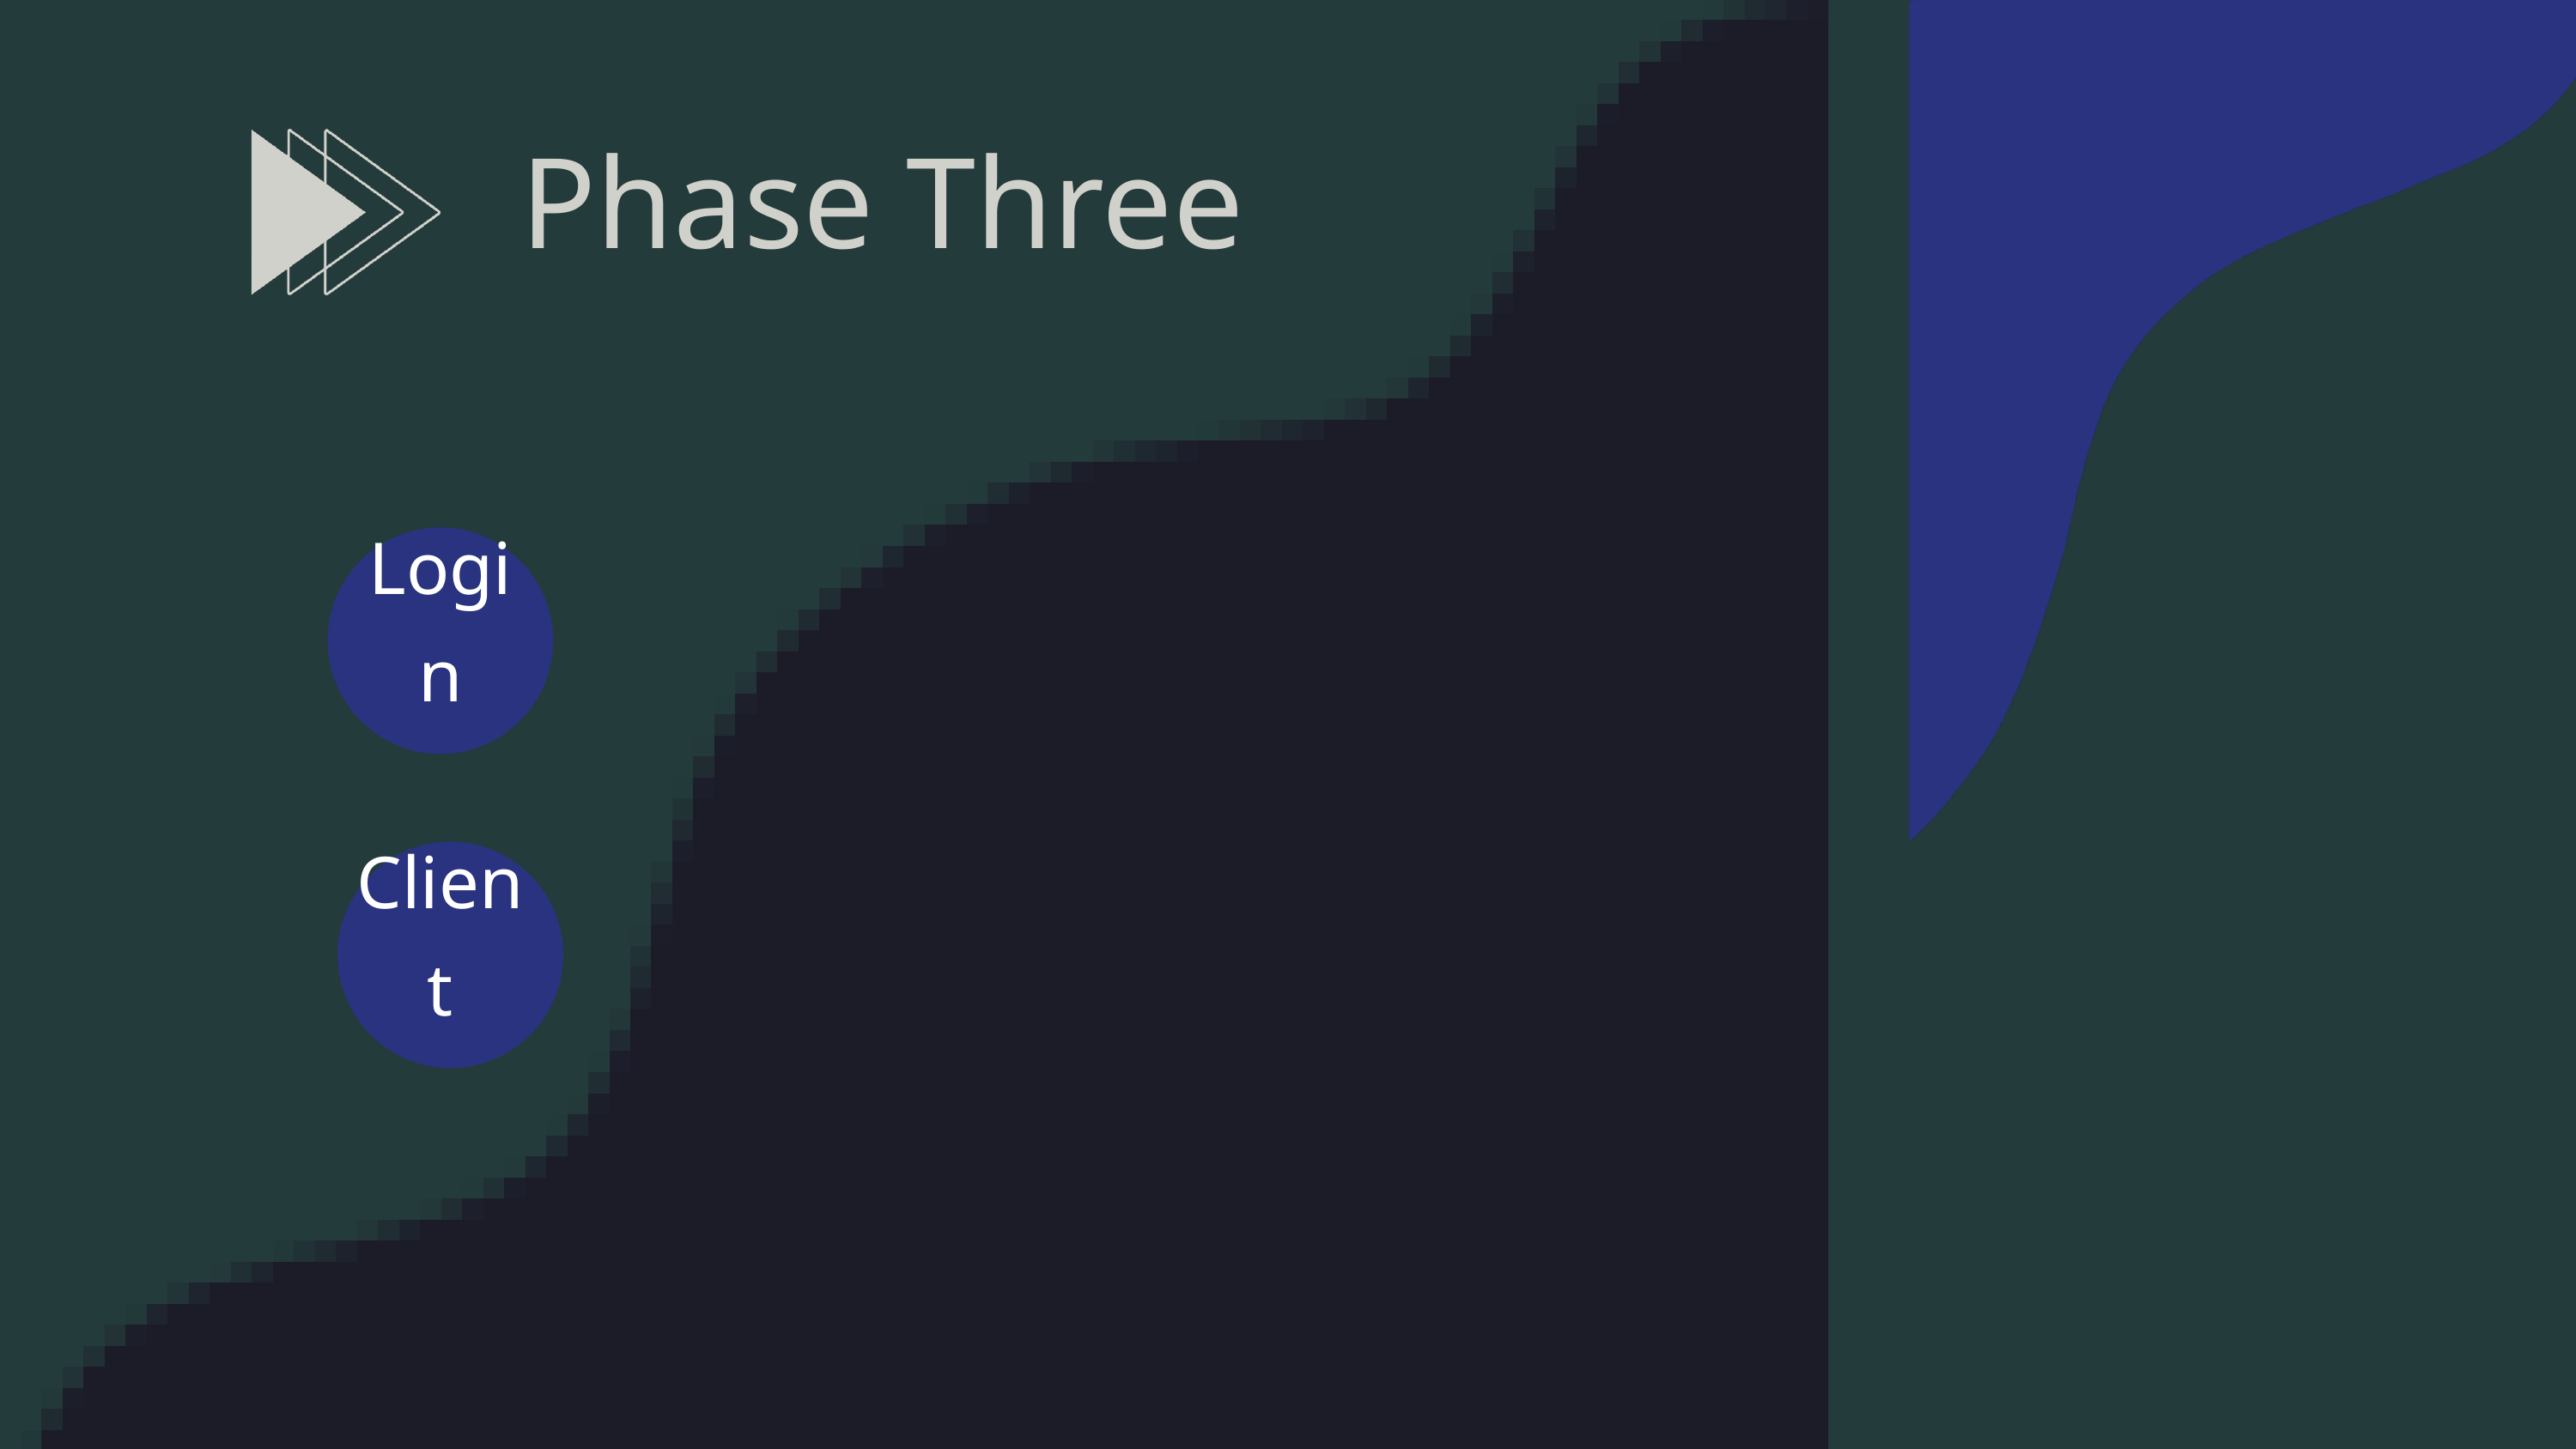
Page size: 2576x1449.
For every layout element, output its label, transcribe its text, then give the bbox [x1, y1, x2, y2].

text_box Phase Three [520, 99, 2078, 274]
text_box [251, 129, 440, 295]
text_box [326, 841, 574, 1069]
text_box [326, 527, 555, 755]
text_box [0, 0, 1829, 1449]
text_box [1909, 0, 2576, 842]
